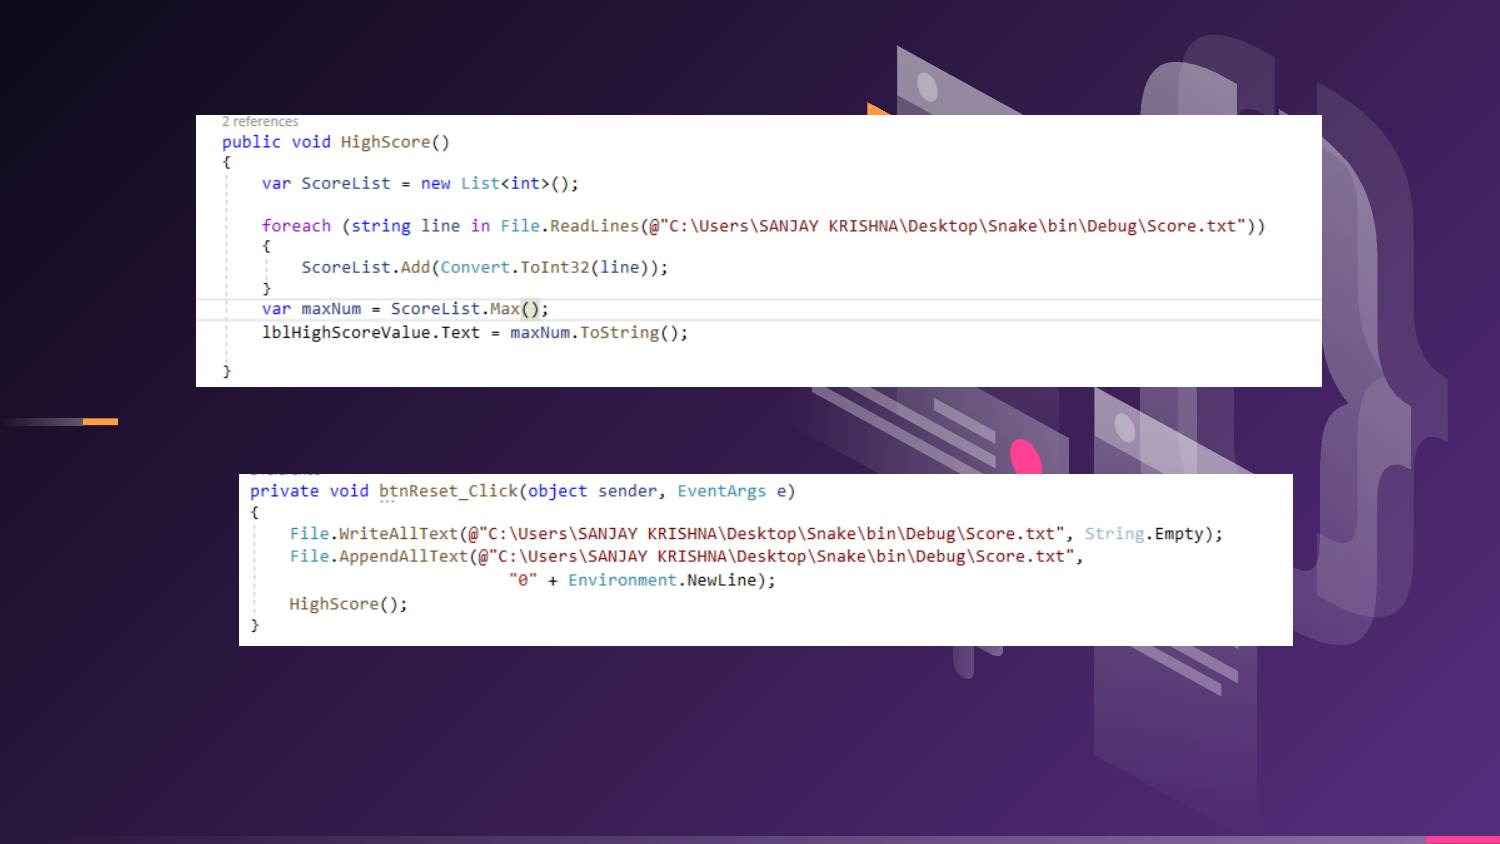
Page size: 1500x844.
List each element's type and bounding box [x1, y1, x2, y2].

picture [196, 115, 1322, 388]
text_box [760, 34, 1448, 844]
picture [238, 473, 1294, 646]
